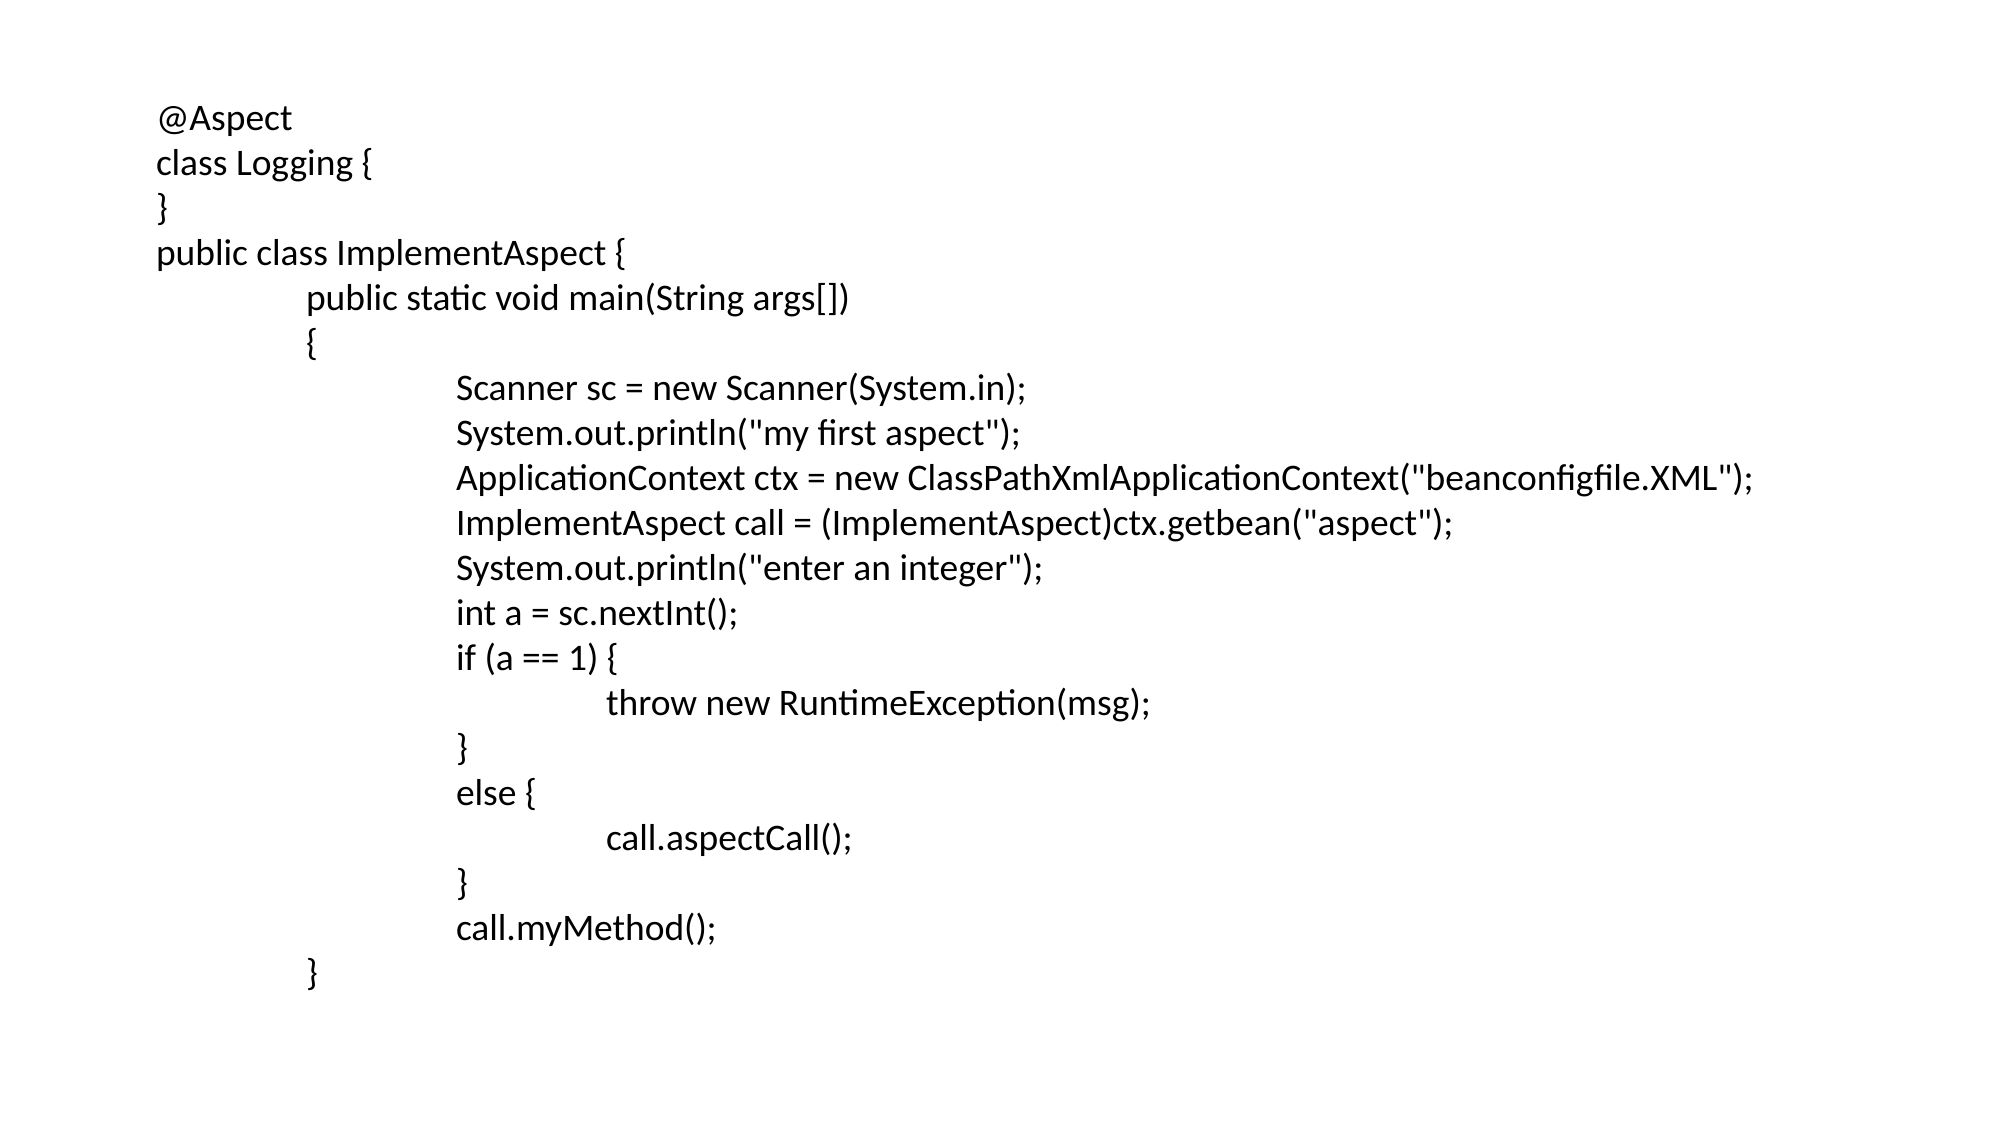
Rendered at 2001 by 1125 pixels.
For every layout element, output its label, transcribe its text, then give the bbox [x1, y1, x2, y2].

text_box @Aspect class Logging { } public class ImplementAspect { public static void main(String args[]) { Scanner sc = new Scanner(System.in); System.out.println("my first aspect"); ApplicationContext ctx = new ClassPathXmlApplicationContext("beanconfigfile.XML"); ImplementAspect call = (ImplementAspect)ctx.getbean("aspect"); System.out.println("enter an integer"); int a = sc.nextInt(); if (a == 1) { throw new RuntimeException(msg); } else { call.aspectCall(); } call.myMethod(); } [141, 85, 1873, 1091]
